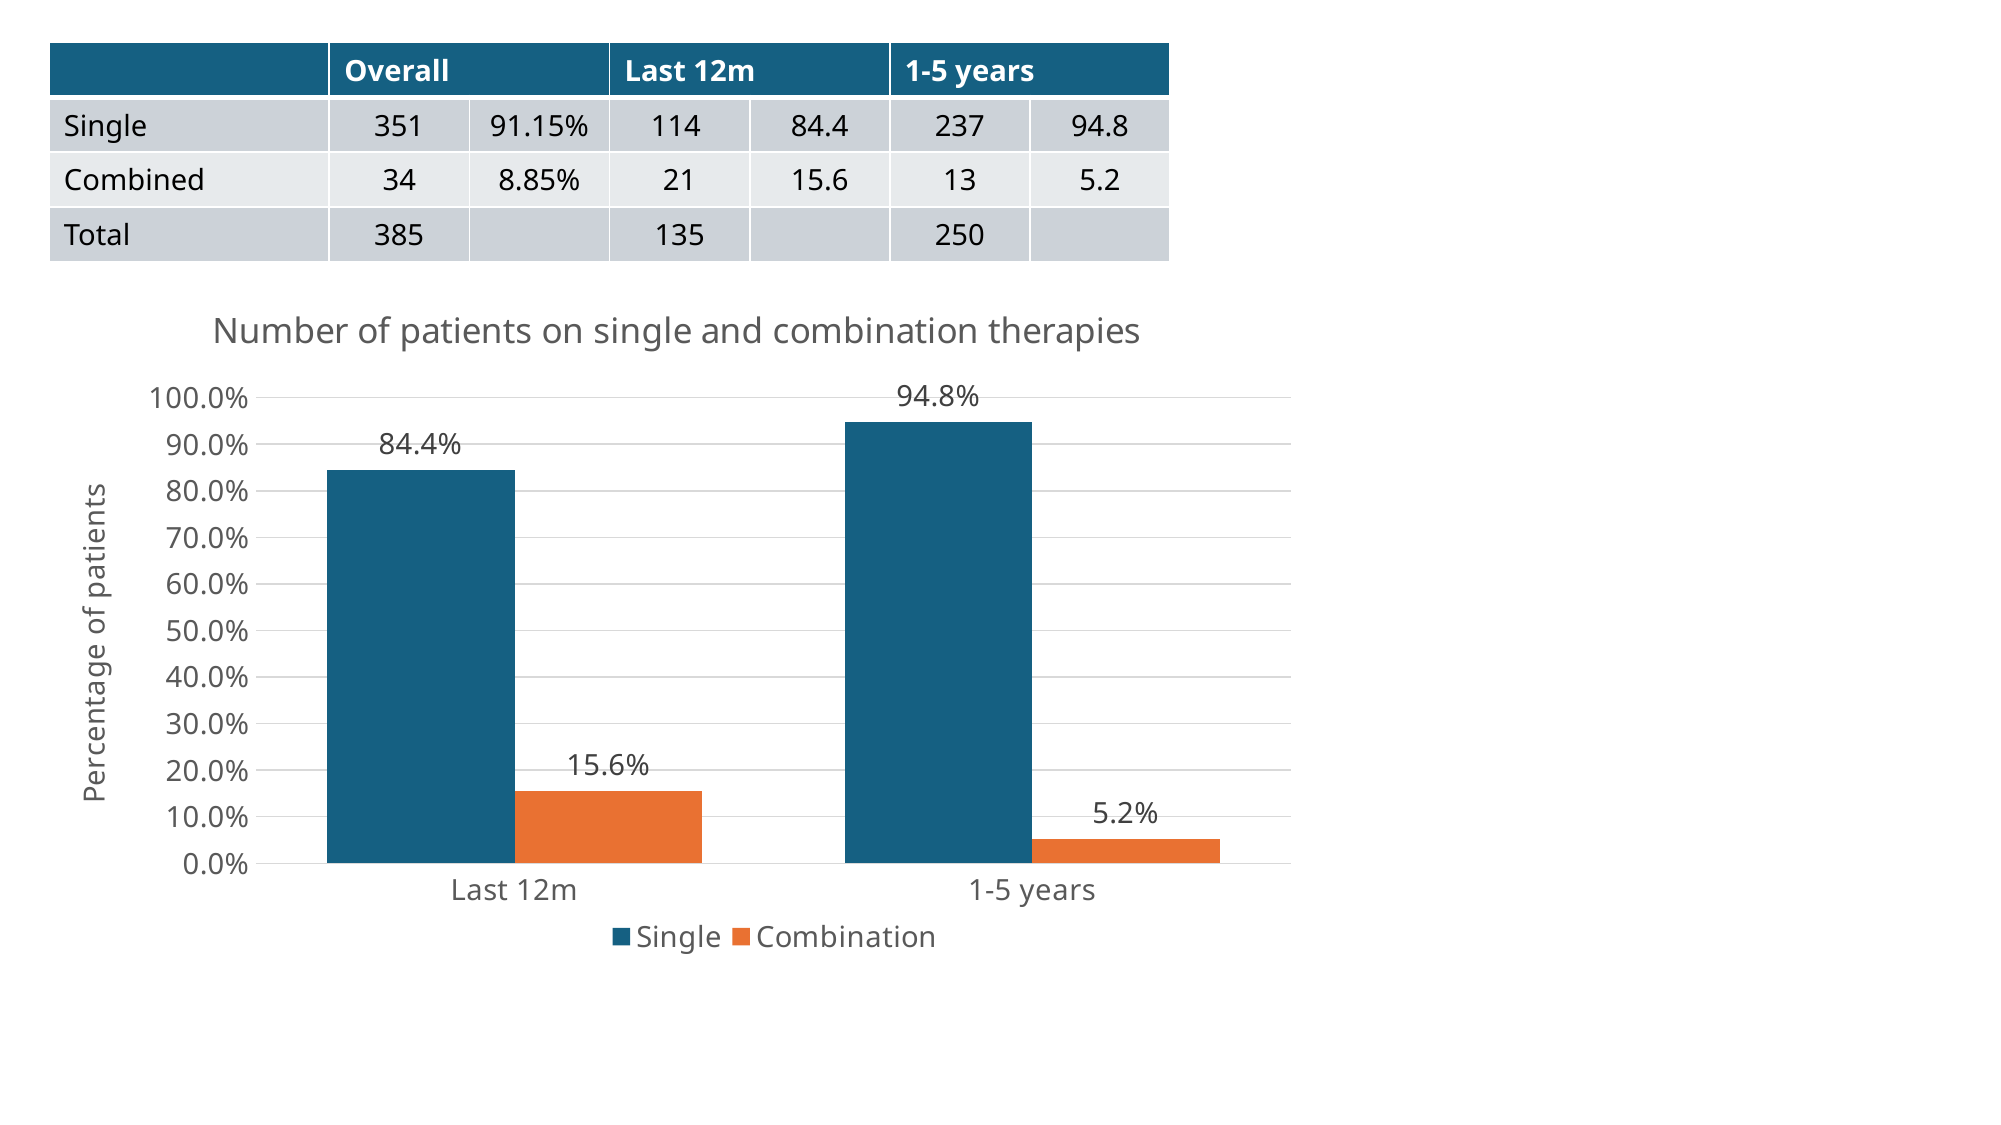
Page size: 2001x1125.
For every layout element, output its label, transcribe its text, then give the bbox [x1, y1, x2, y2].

chart [37, 272, 1317, 989]
table_cell 13 [891, 153, 1029, 206]
table_cell Combined [50, 153, 328, 206]
table_cell [751, 208, 889, 261]
table_cell [1031, 208, 1169, 261]
table_cell 21 [610, 153, 749, 206]
table_cell 385 [330, 208, 469, 261]
table_cell [470, 208, 609, 261]
table_cell 15.6 [751, 153, 889, 206]
table_header Last 12m [610, 43, 889, 95]
table_cell 250 [891, 208, 1029, 261]
table_cell Single [50, 100, 328, 151]
table_cell 34 [330, 153, 469, 206]
table_header [50, 43, 328, 95]
table_cell 135 [610, 208, 749, 261]
table_cell 114 [610, 100, 749, 151]
table_cell 8.85% [470, 153, 609, 206]
table_cell 351 [330, 100, 469, 151]
table_cell 94.8 [1031, 100, 1169, 151]
table_header 1-5 years [891, 43, 1169, 95]
table_cell 91.15% [470, 100, 609, 151]
table_header Overall [330, 43, 609, 95]
table_cell 237 [891, 100, 1029, 151]
table_cell 84.4 [751, 100, 889, 151]
table_cell Total [50, 208, 328, 261]
table_cell 5.2 [1031, 153, 1169, 206]
